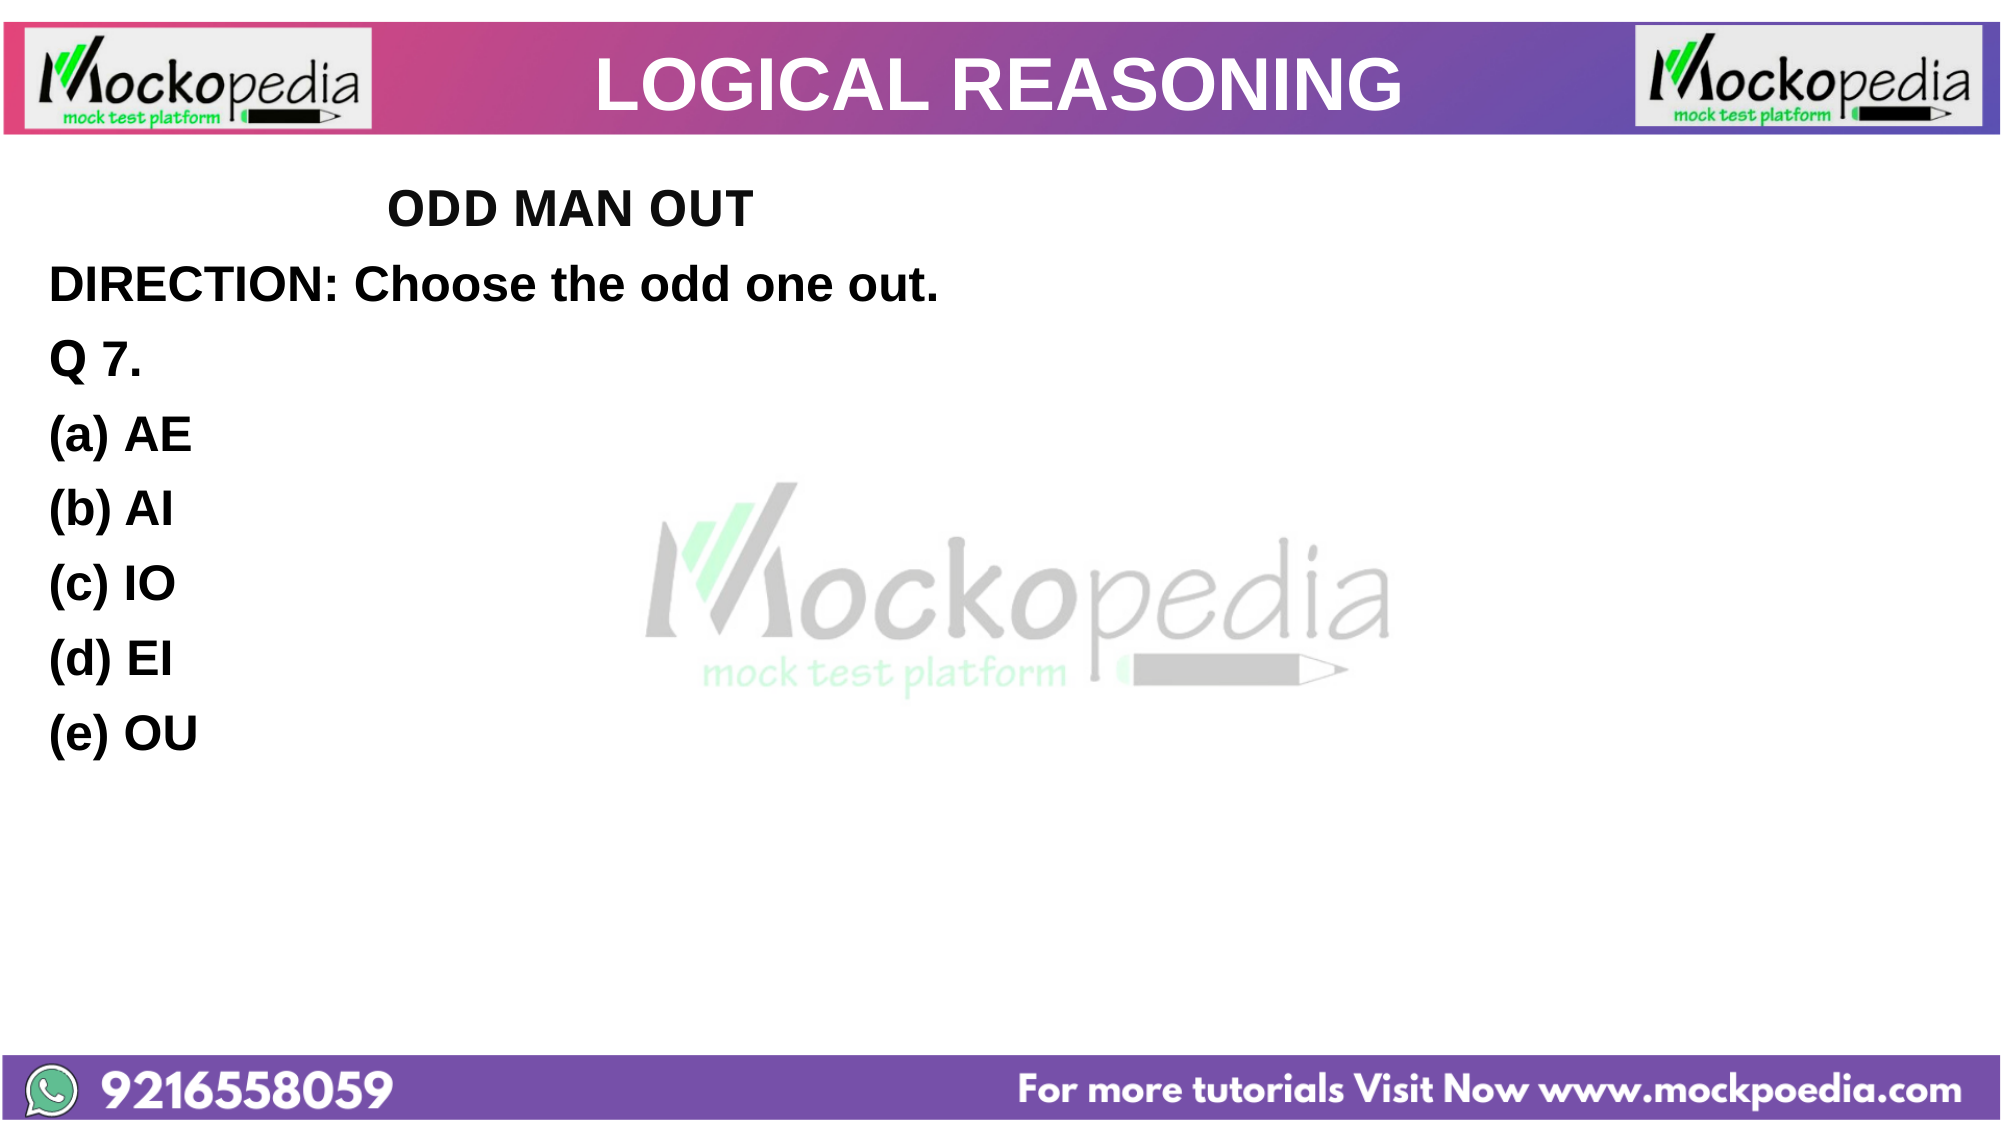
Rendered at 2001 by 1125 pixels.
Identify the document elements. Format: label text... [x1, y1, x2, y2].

picture [0, 0, 2001, 1125]
list ODD MAN OUT DIRECTION: Choose the odd one out. Q 7. AE (b) AI (c) IO (d) EI (e) OU [33, 175, 1959, 1053]
title LOGICAL REASONING [41, 31, 1959, 142]
